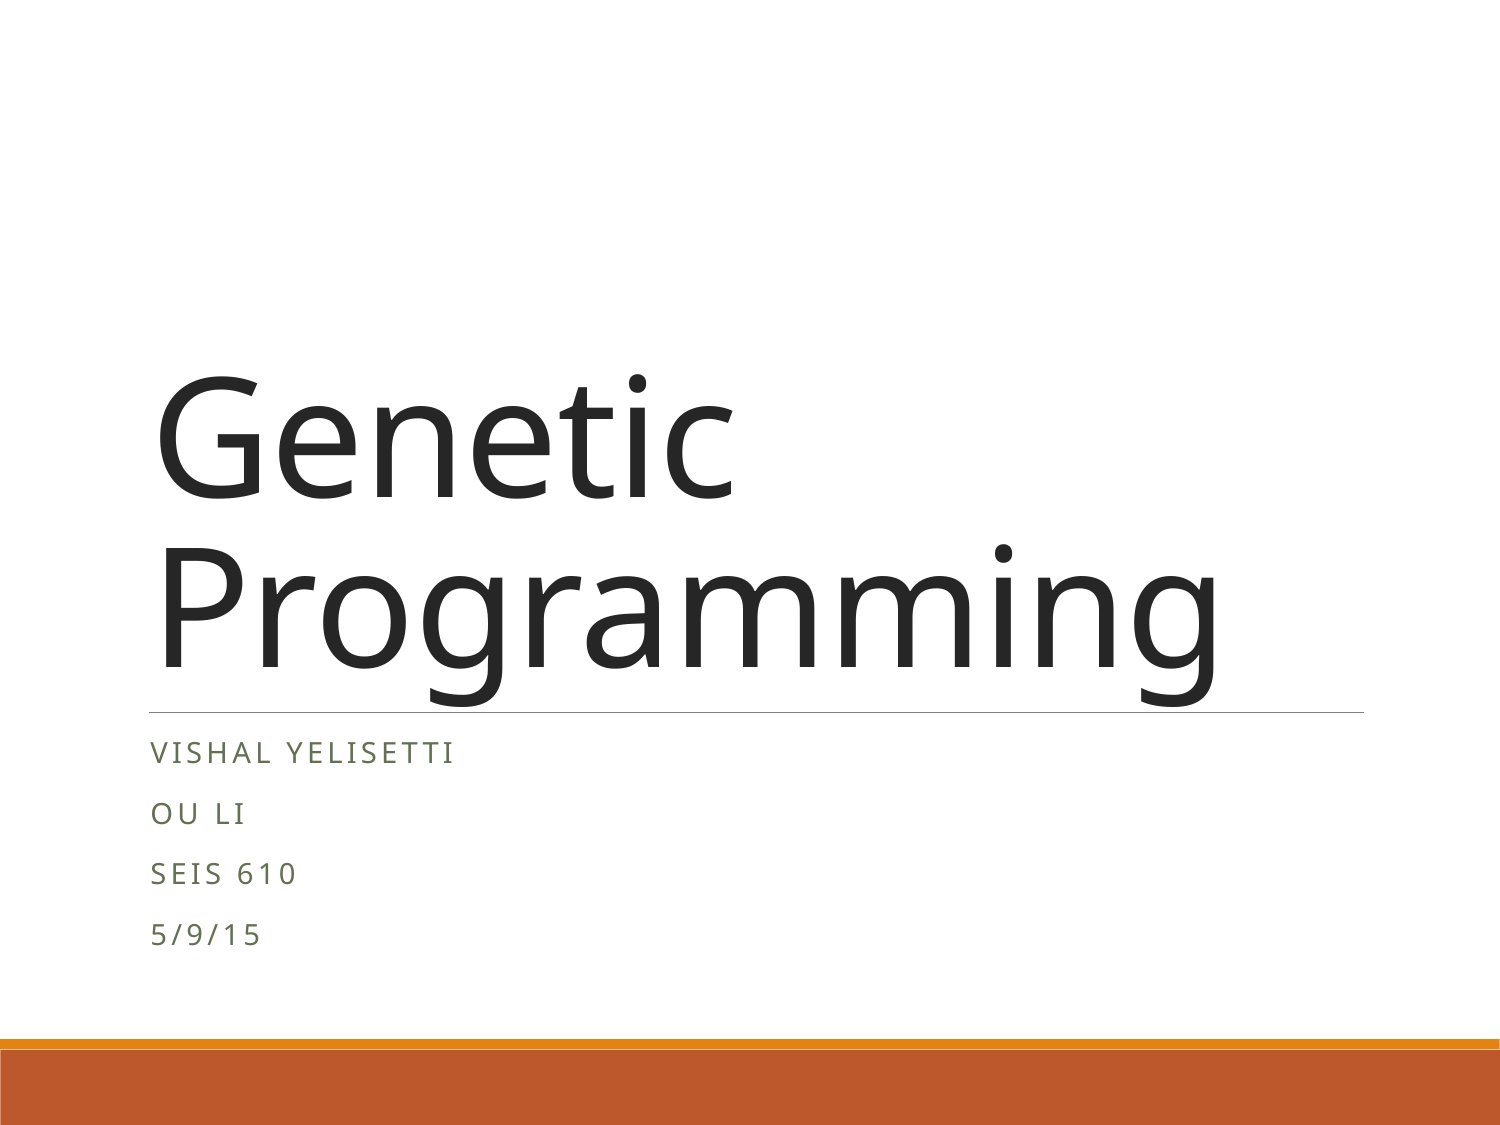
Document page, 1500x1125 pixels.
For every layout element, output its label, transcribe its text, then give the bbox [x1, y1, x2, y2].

title Genetic Programming [135, 124, 1373, 710]
subtitle Vishal Yelisetti Ou Li SEIS 610 5/9/15 [135, 730, 1373, 919]
